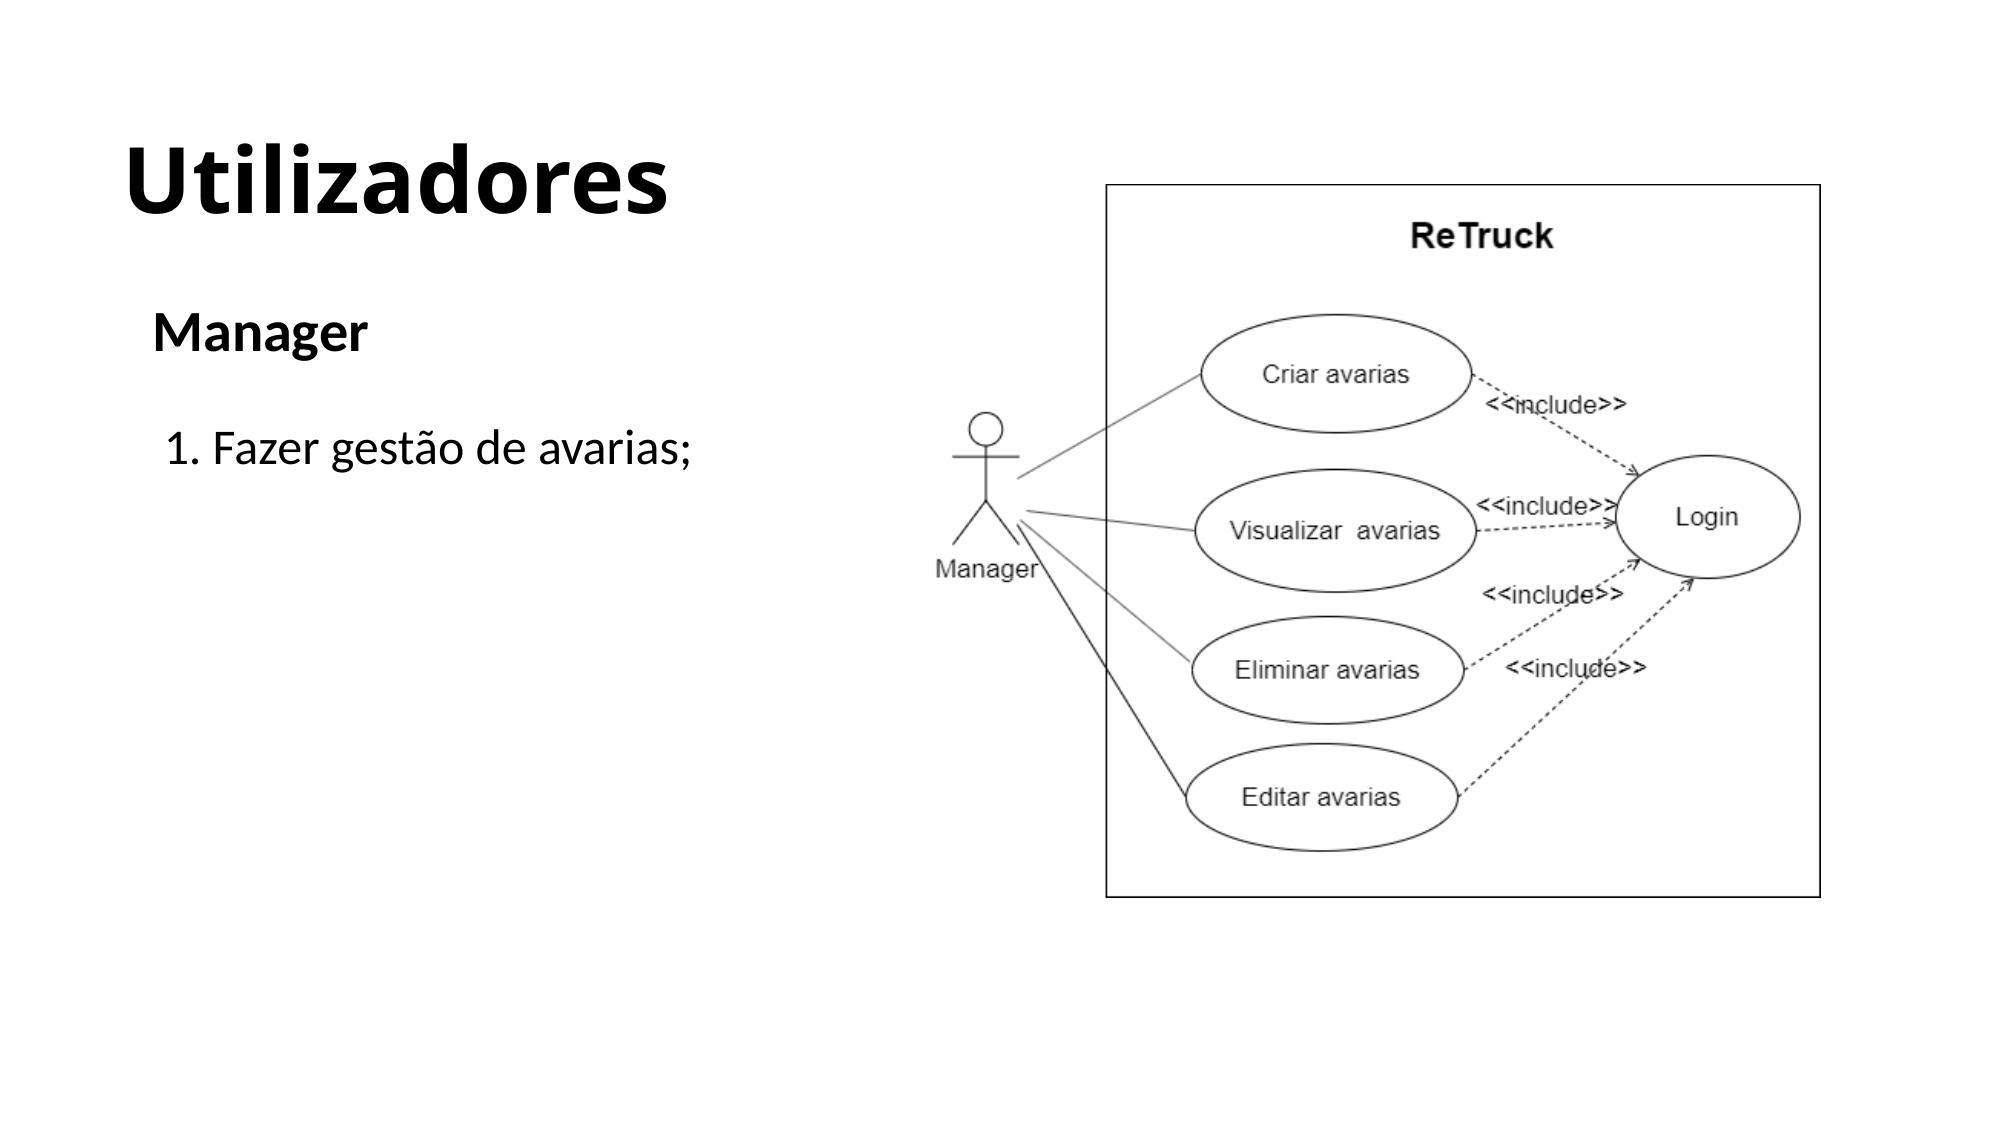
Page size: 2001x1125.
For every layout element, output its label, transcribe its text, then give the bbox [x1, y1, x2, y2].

picture [934, 184, 1821, 899]
list Manager 1. Fazer gestão de avarias; [137, 251, 1863, 965]
title Utilizadores [107, 75, 1833, 293]
